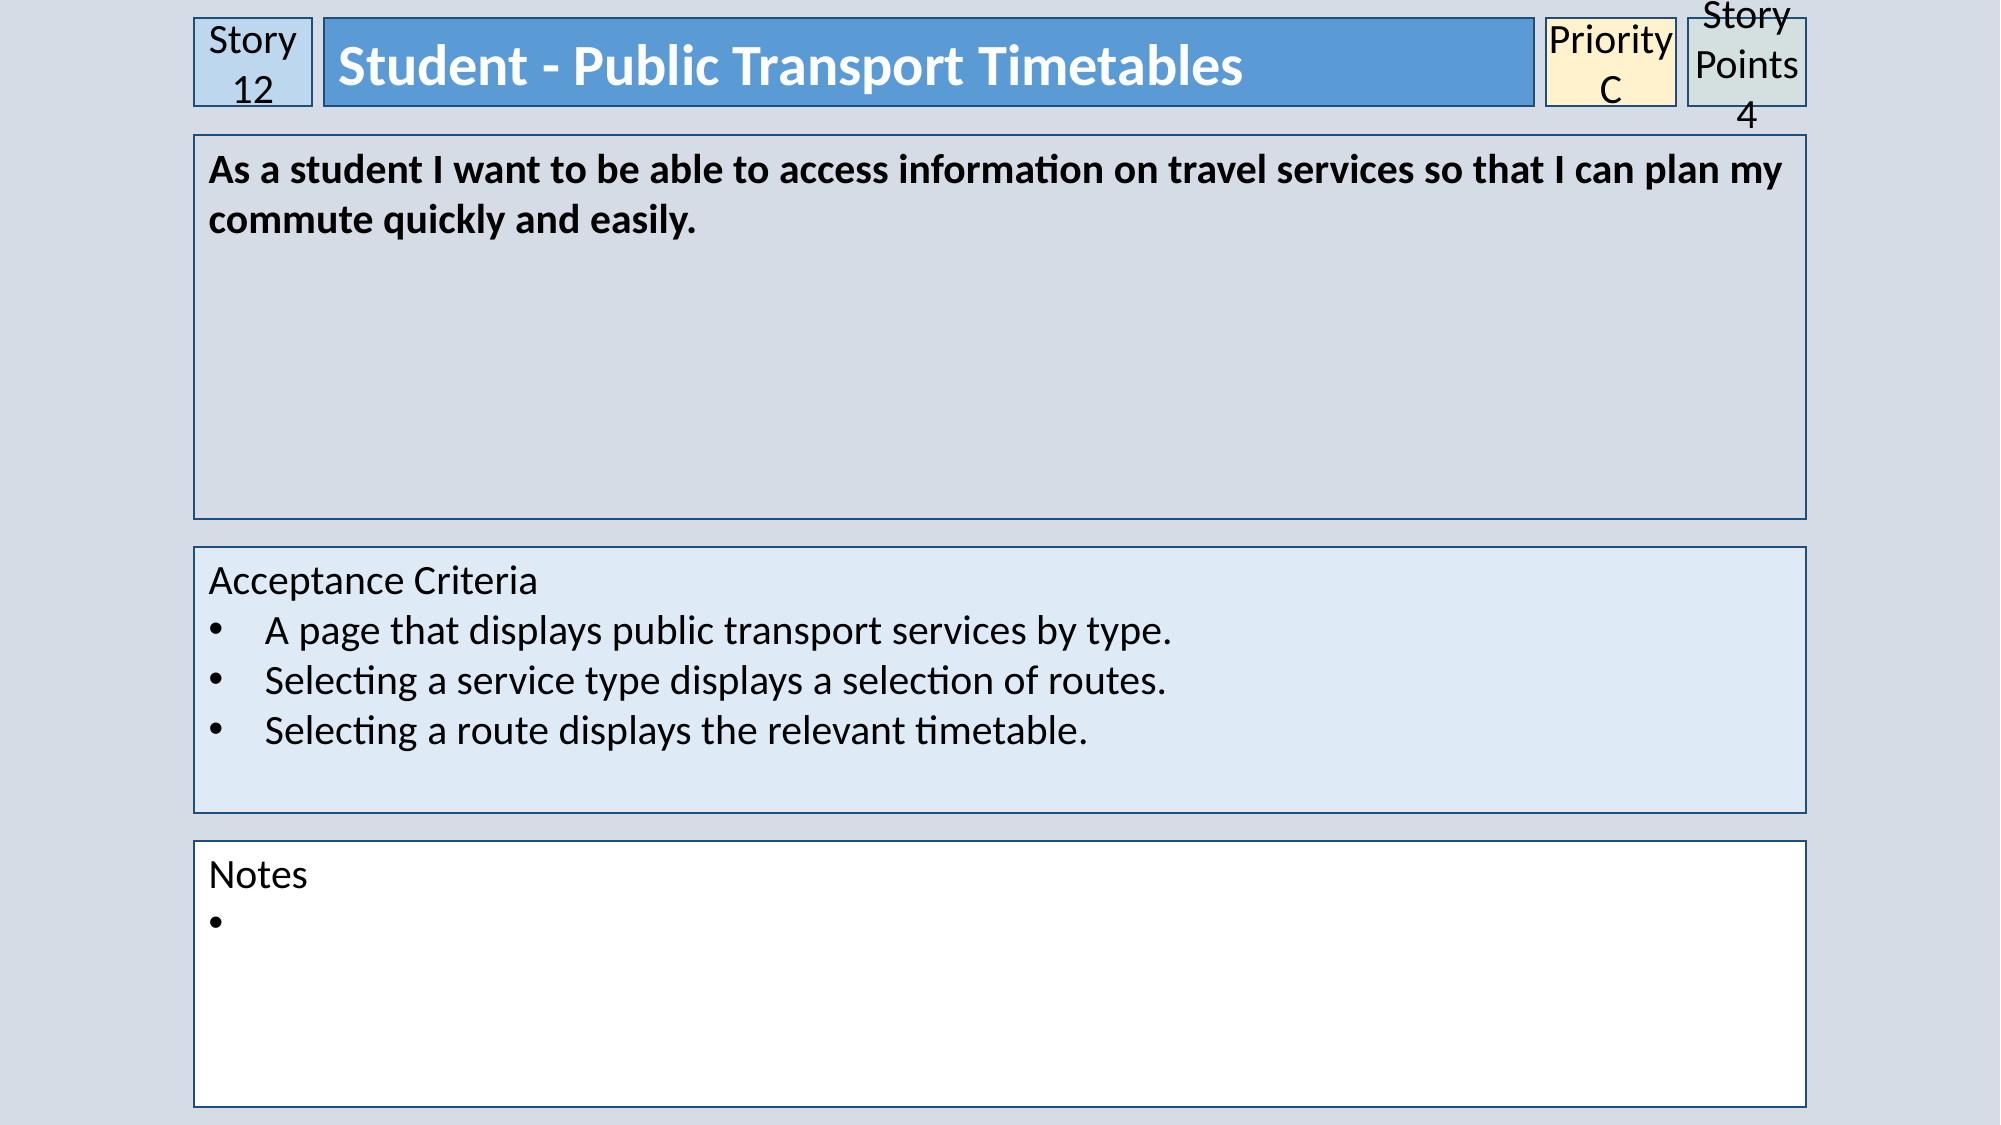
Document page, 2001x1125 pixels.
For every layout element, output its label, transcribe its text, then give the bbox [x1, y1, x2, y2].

text_box Acceptance Criteria A page that displays public transport services by type. Selecting a service type displays a selection of routes. Selecting a route displays the relevant timetable. [193, 546, 1807, 814]
text_box Student - Public Transport Timetables [323, 17, 1535, 107]
text_box Story 12 [193, 17, 313, 107]
text_box Priority C [1545, 17, 1677, 107]
text_box As a student I want to be able to access information on travel services so that I can plan my commute quickly and easily. [193, 134, 1807, 520]
text_box Story Points 4 [1687, 17, 1807, 107]
text_box Notes [193, 840, 1807, 1108]
